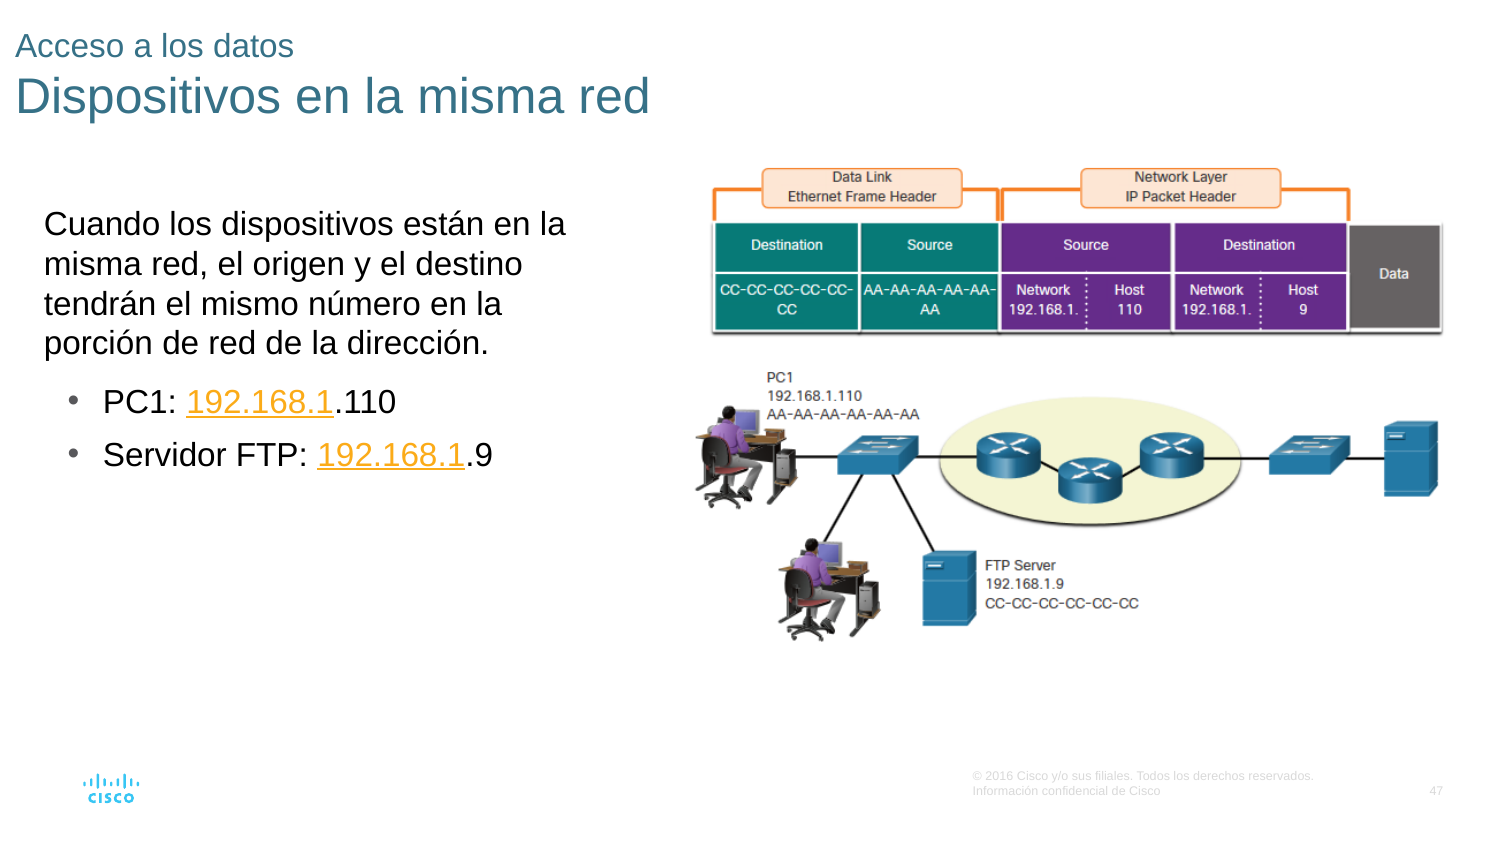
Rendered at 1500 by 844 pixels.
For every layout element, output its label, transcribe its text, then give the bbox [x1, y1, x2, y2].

picture [689, 160, 1452, 650]
title Acceso a los datos Dispositivos en la misma red [0, 6, 1500, 142]
list Cuando los dispositivos están en la misma red, el origen y el destino tendrán el mismo número en la porción de red de la dirección. PC1: 192.168.1.110 Servidor FTP: 192.168.1.9 [29, 194, 651, 758]
